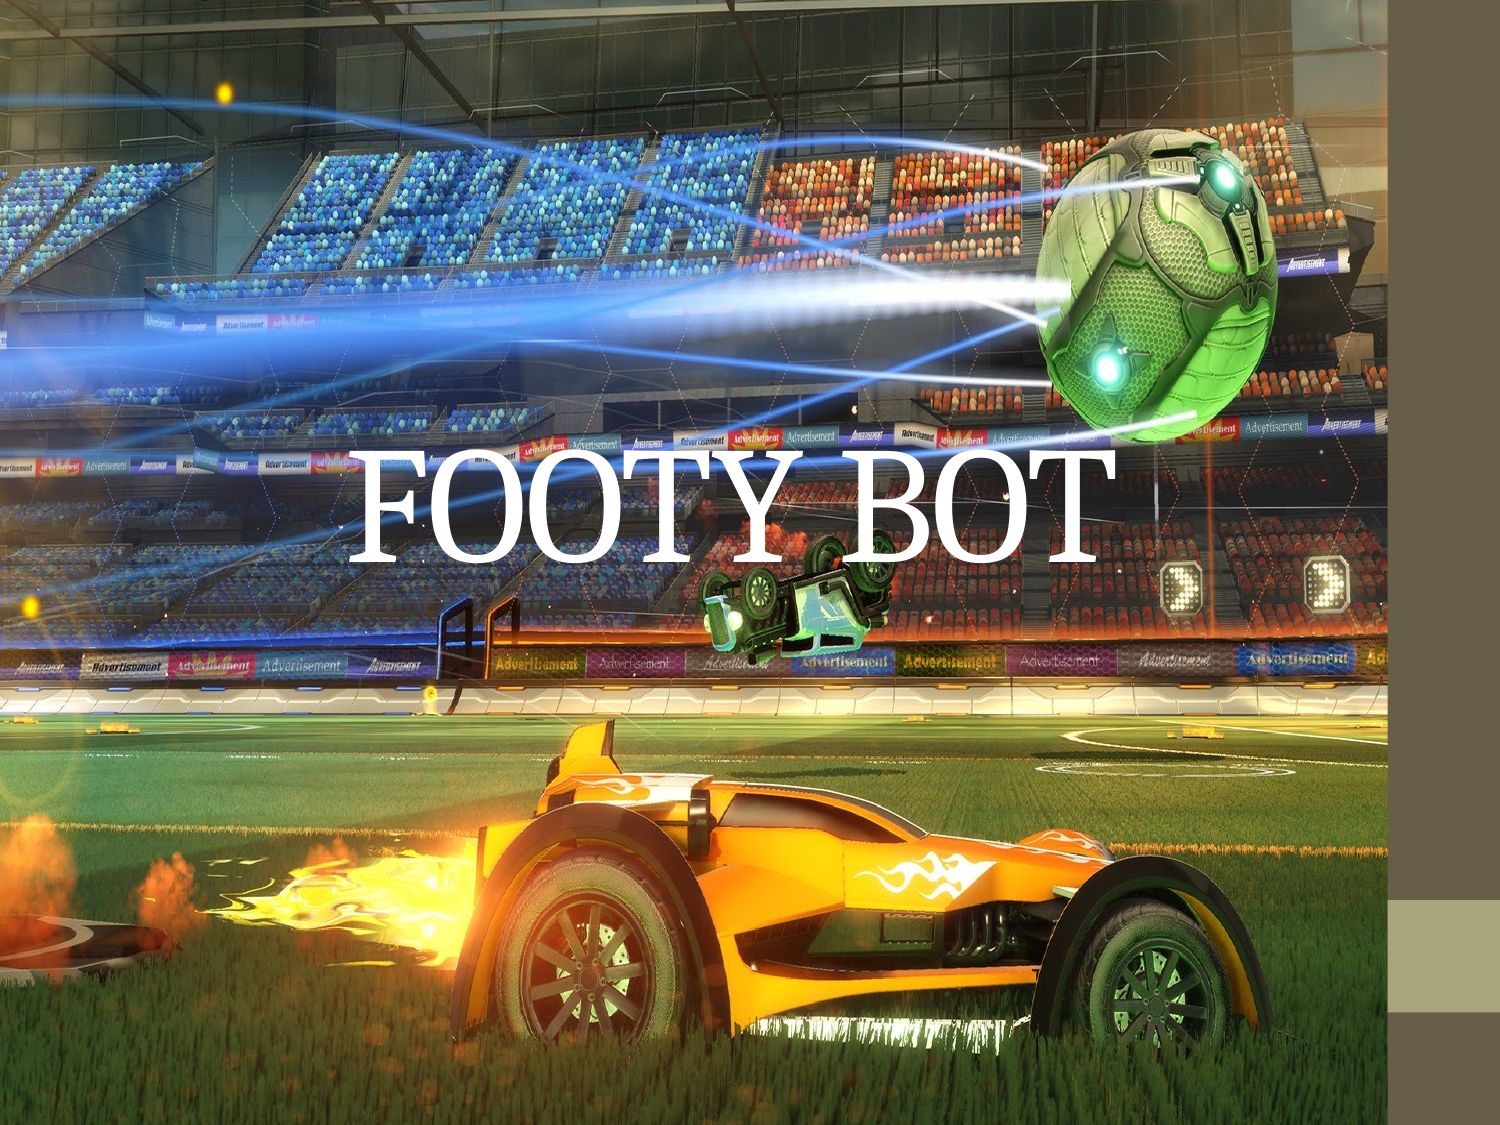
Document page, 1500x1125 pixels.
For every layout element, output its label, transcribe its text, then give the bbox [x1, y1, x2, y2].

title FOOTY BOT [112, 362, 1388, 604]
picture [0, 0, 1387, 1125]
